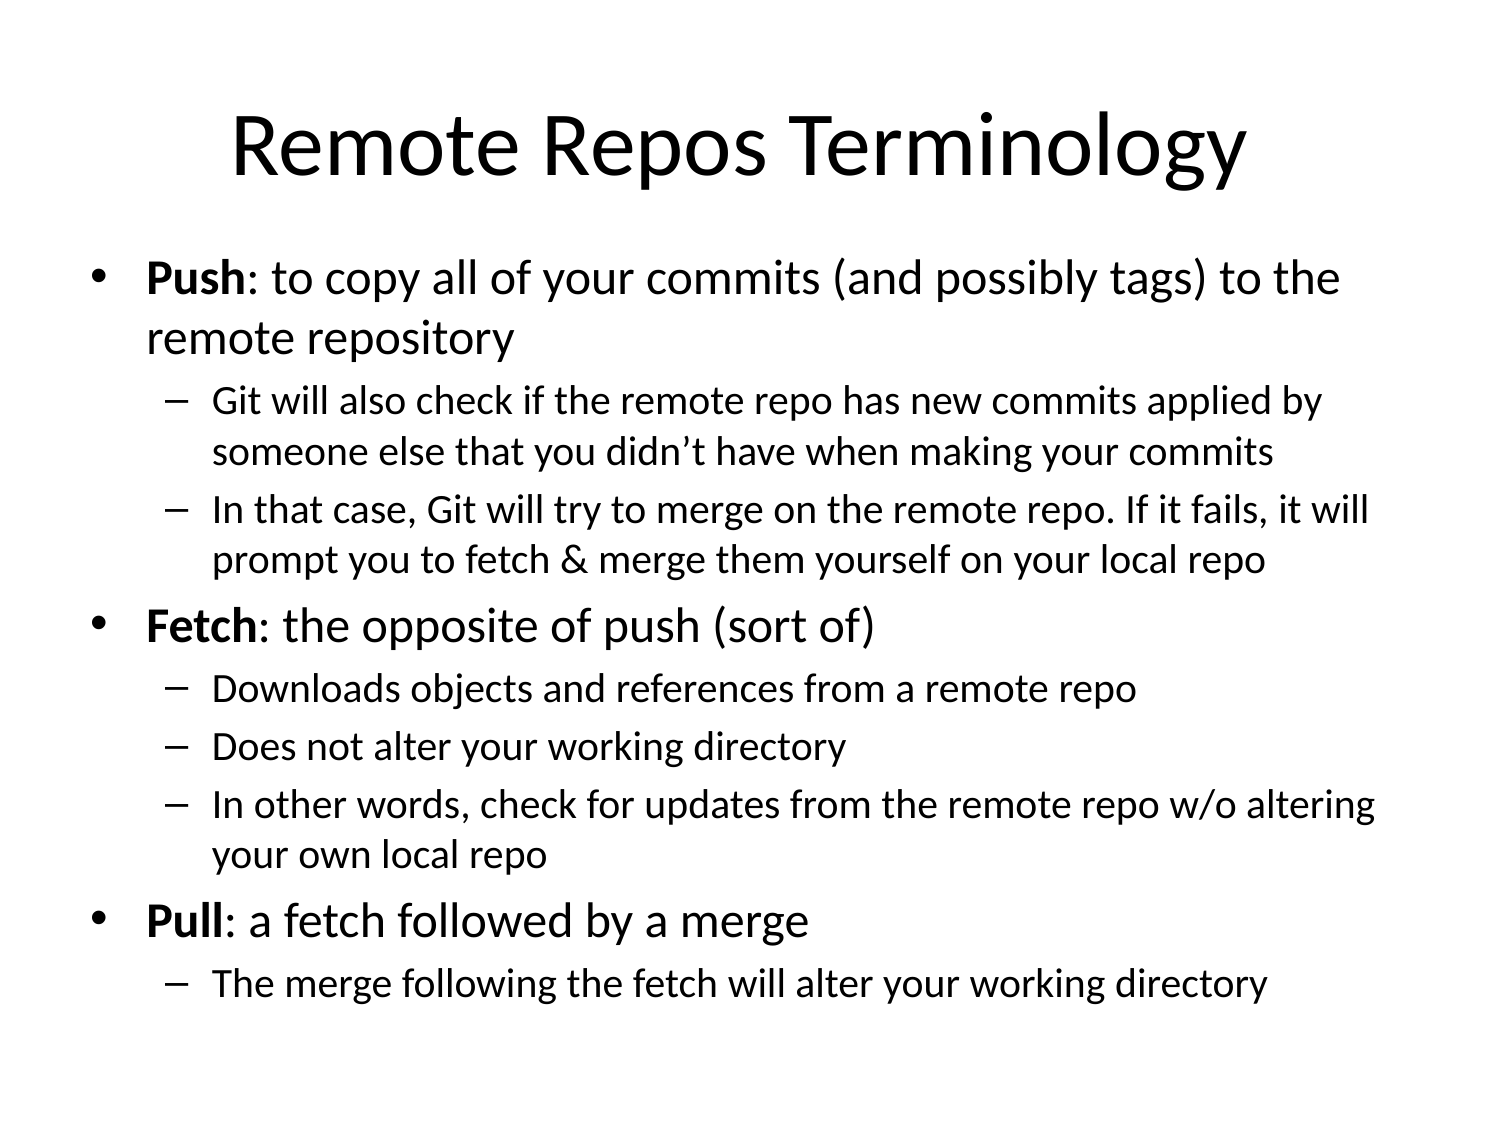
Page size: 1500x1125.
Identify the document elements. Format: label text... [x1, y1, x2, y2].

list Push: to copy all of your commits (and possibly tags) to the remote repository Git will also check if the remote repo has new commits applied by someone else that you didn’t have when making your commits In that case, Git will try to merge on the remote repo. If it fails, it will prompt you to fetch & merge them yourself on your local repo Fetch: the opposite of push (sort of) Downloads objects and references from a remote repo Does not alter your working directory In other words, check for updates from the remote repo w/o altering your own local repo Pull: a fetch followed by a merge The merge following the fetch will alter your working directory [75, 237, 1425, 1050]
title Remote Repos Terminology [75, 45, 1425, 233]
